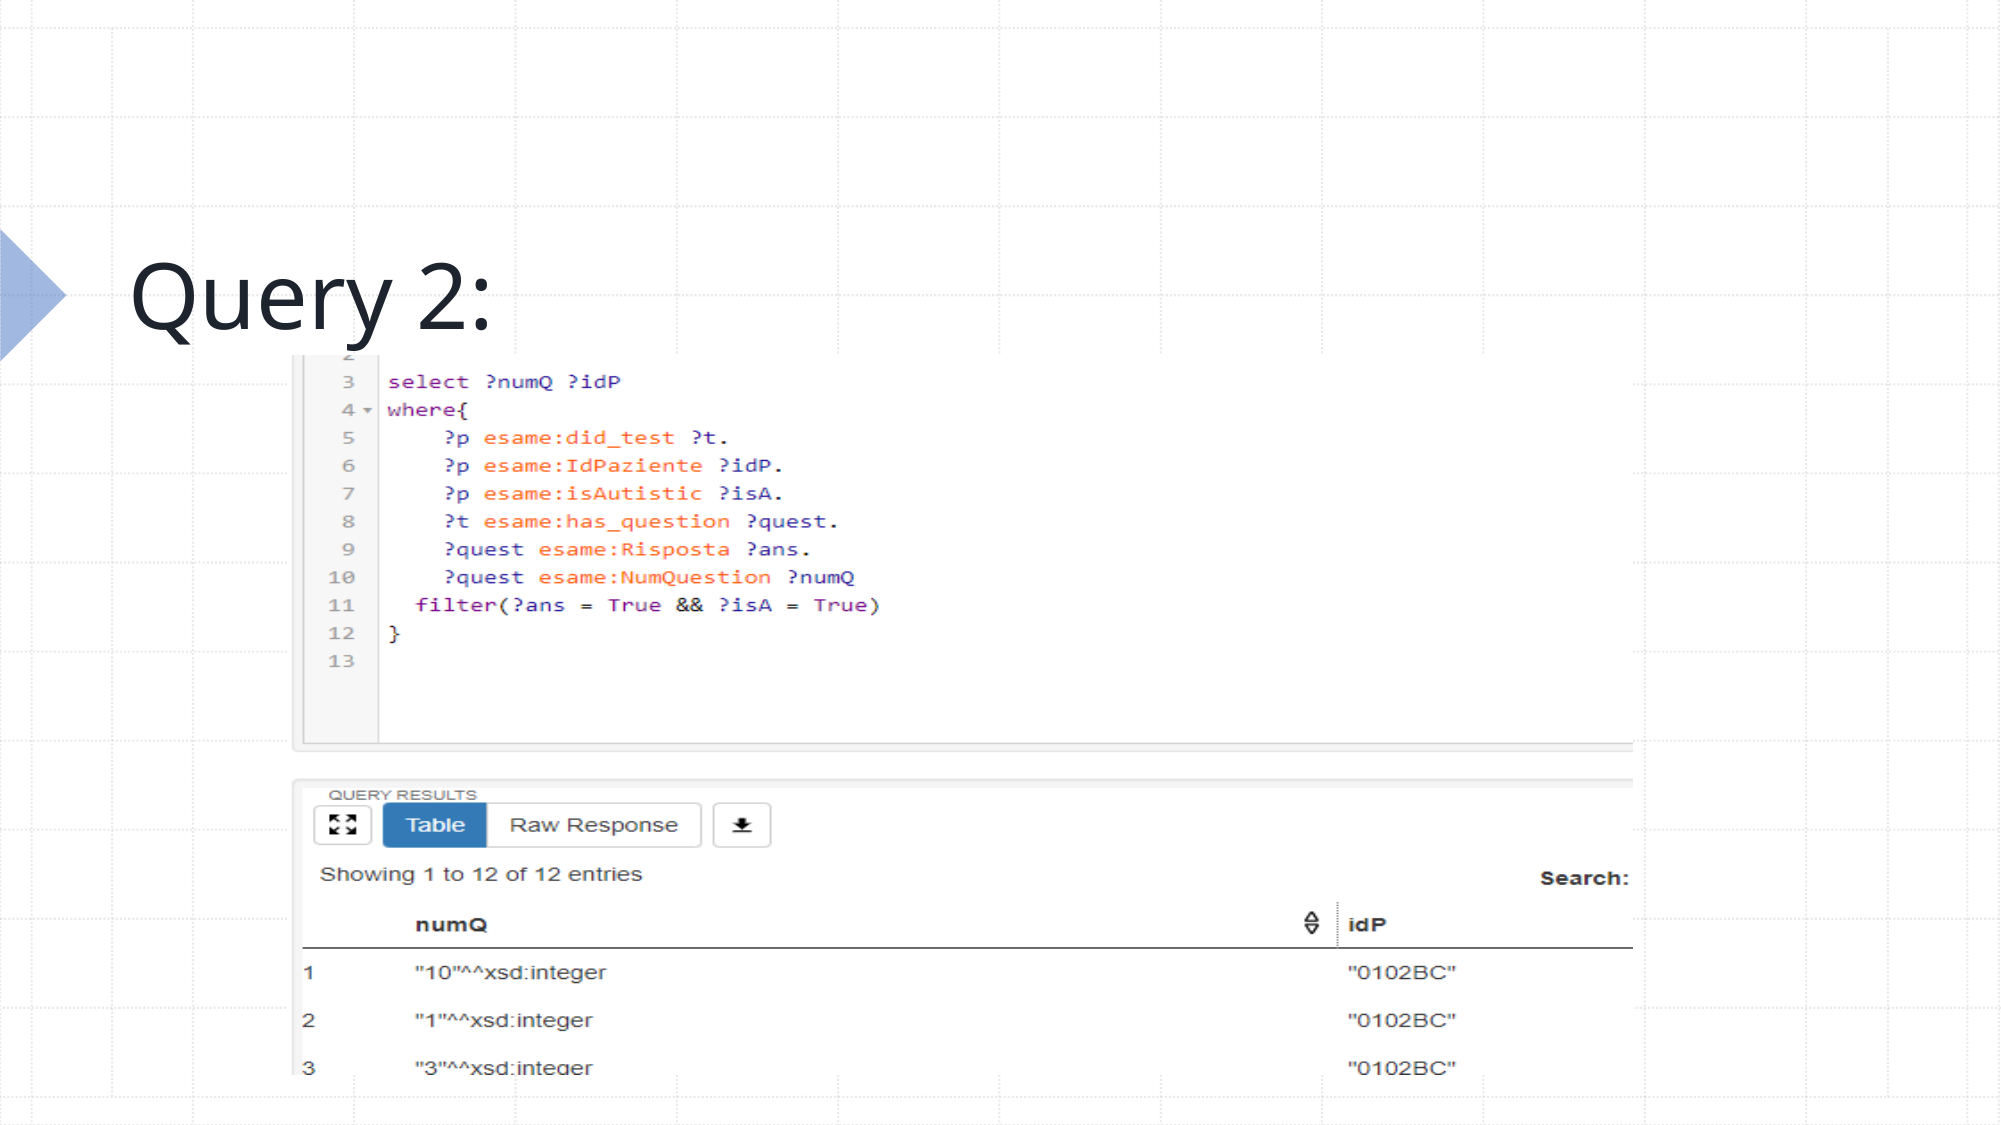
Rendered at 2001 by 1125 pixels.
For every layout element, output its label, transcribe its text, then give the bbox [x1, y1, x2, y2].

picture [287, 355, 1633, 1075]
title Query 2: [113, 119, 1808, 356]
